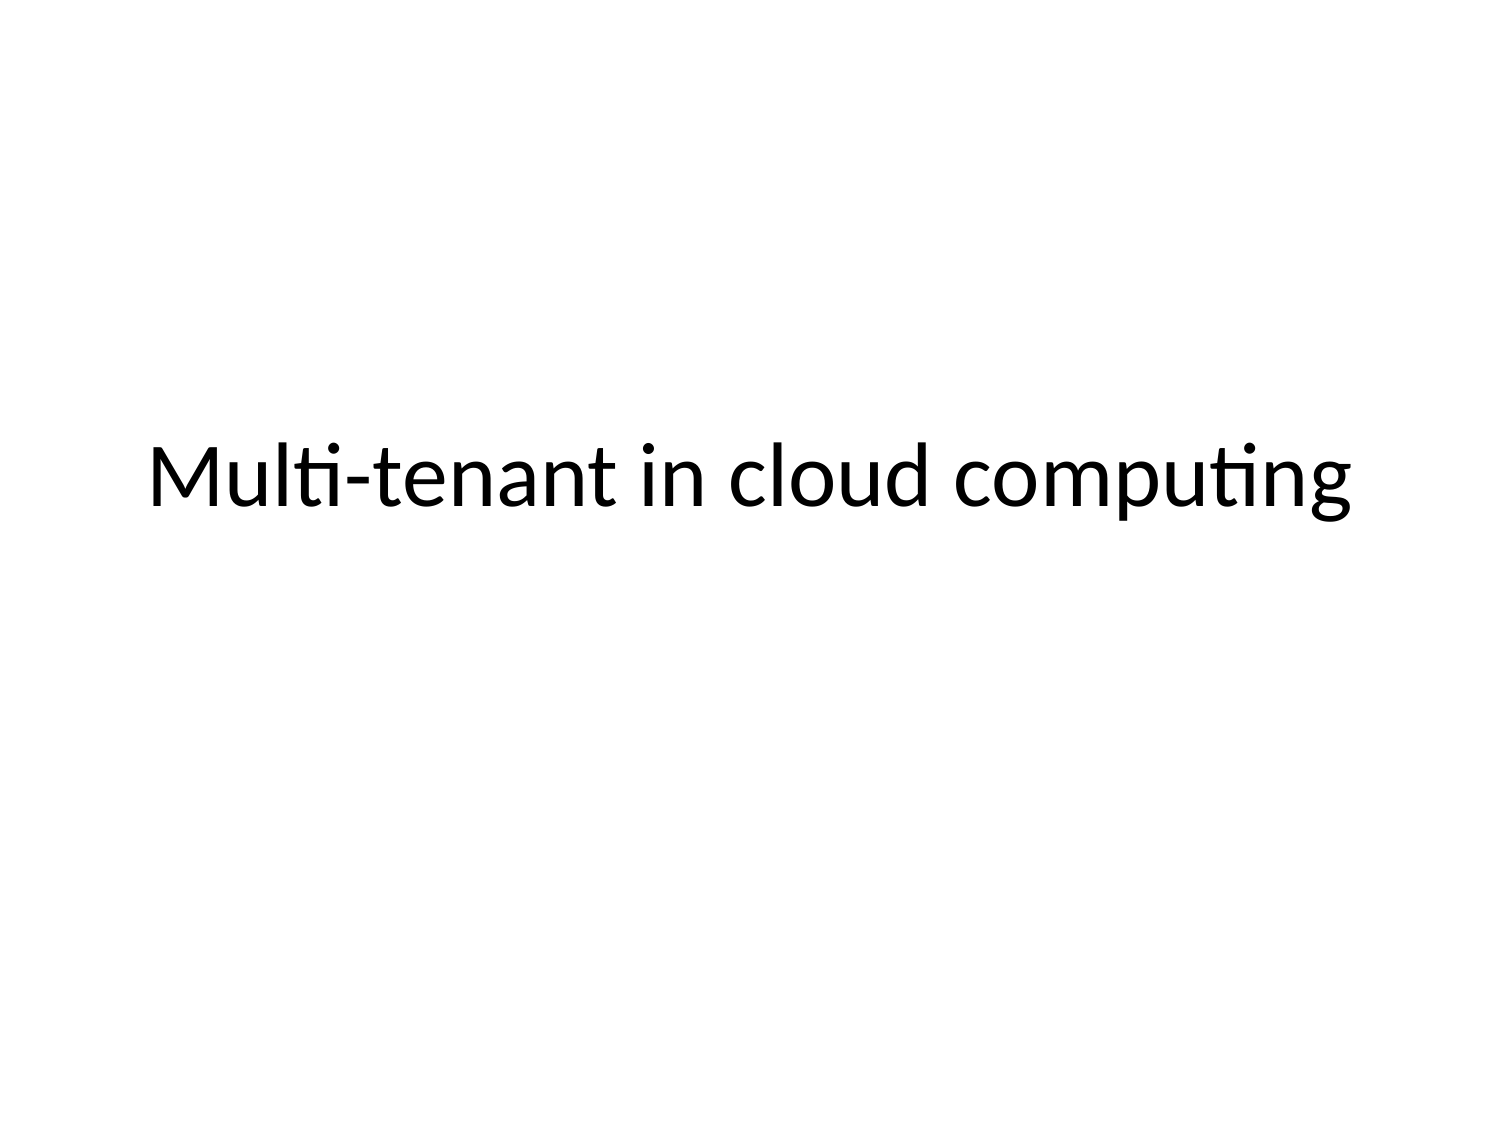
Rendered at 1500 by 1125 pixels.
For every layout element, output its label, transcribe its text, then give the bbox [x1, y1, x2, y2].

title Multi-tenant in cloud computing [112, 349, 1388, 591]
